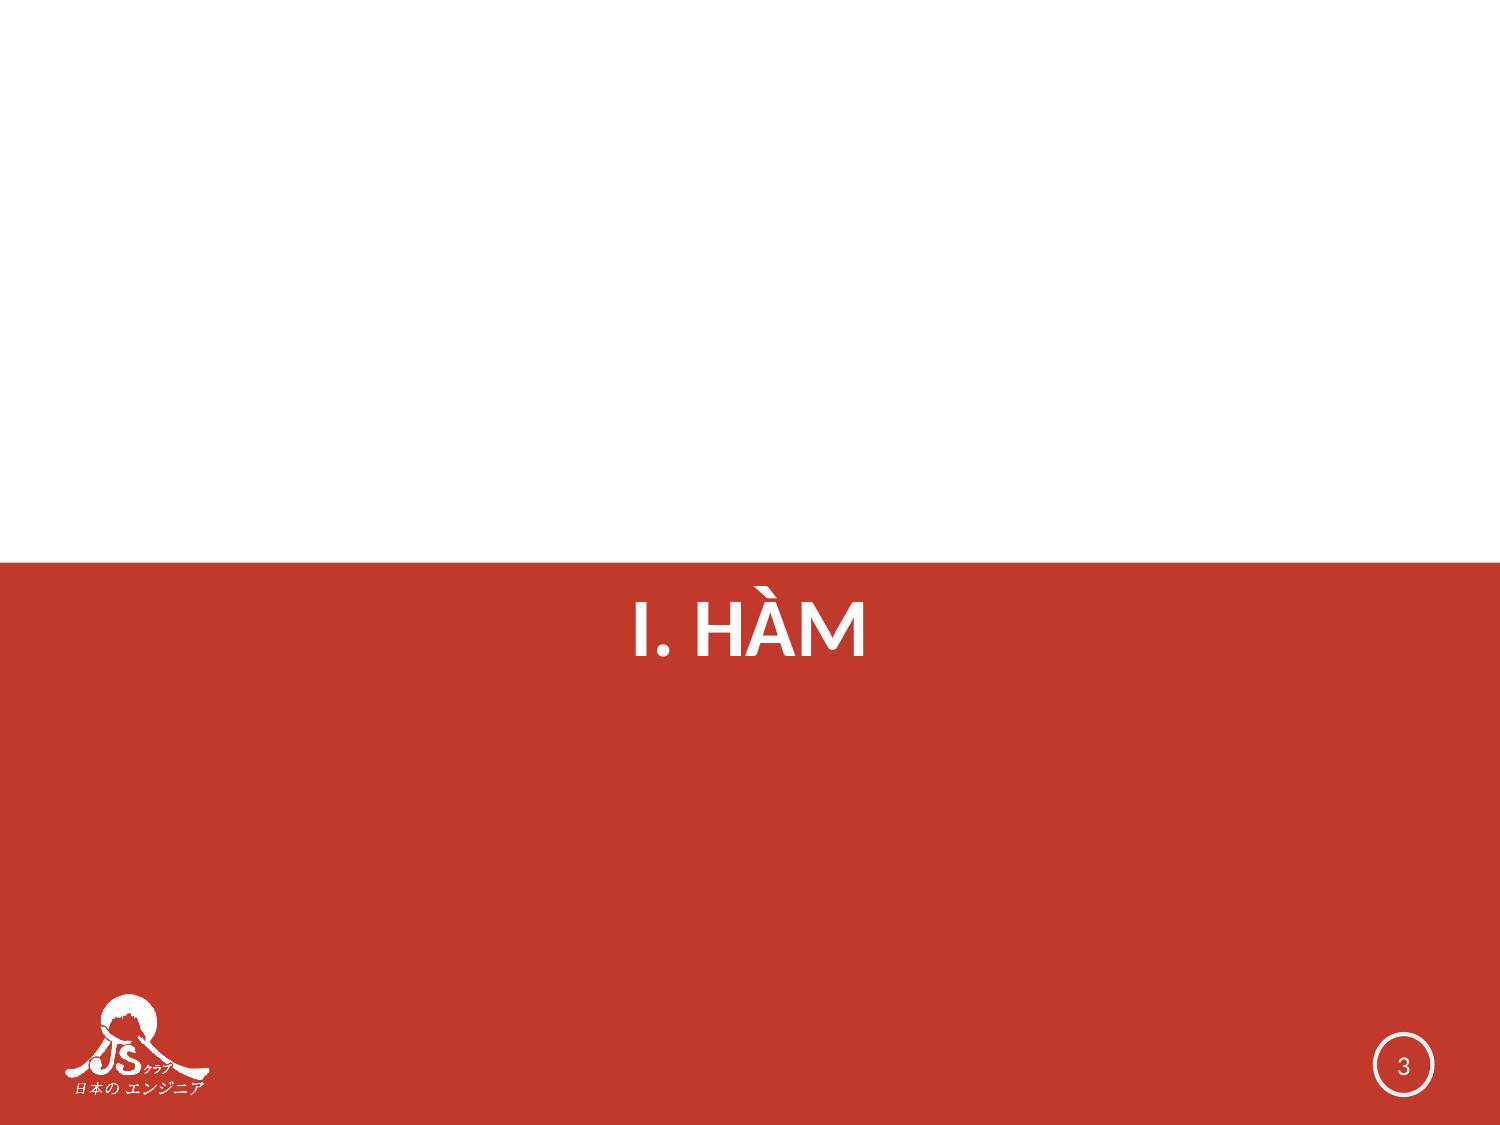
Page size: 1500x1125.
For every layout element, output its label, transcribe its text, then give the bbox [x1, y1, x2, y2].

title I. HÀM [112, 565, 1388, 790]
picture [65, 994, 210, 1095]
